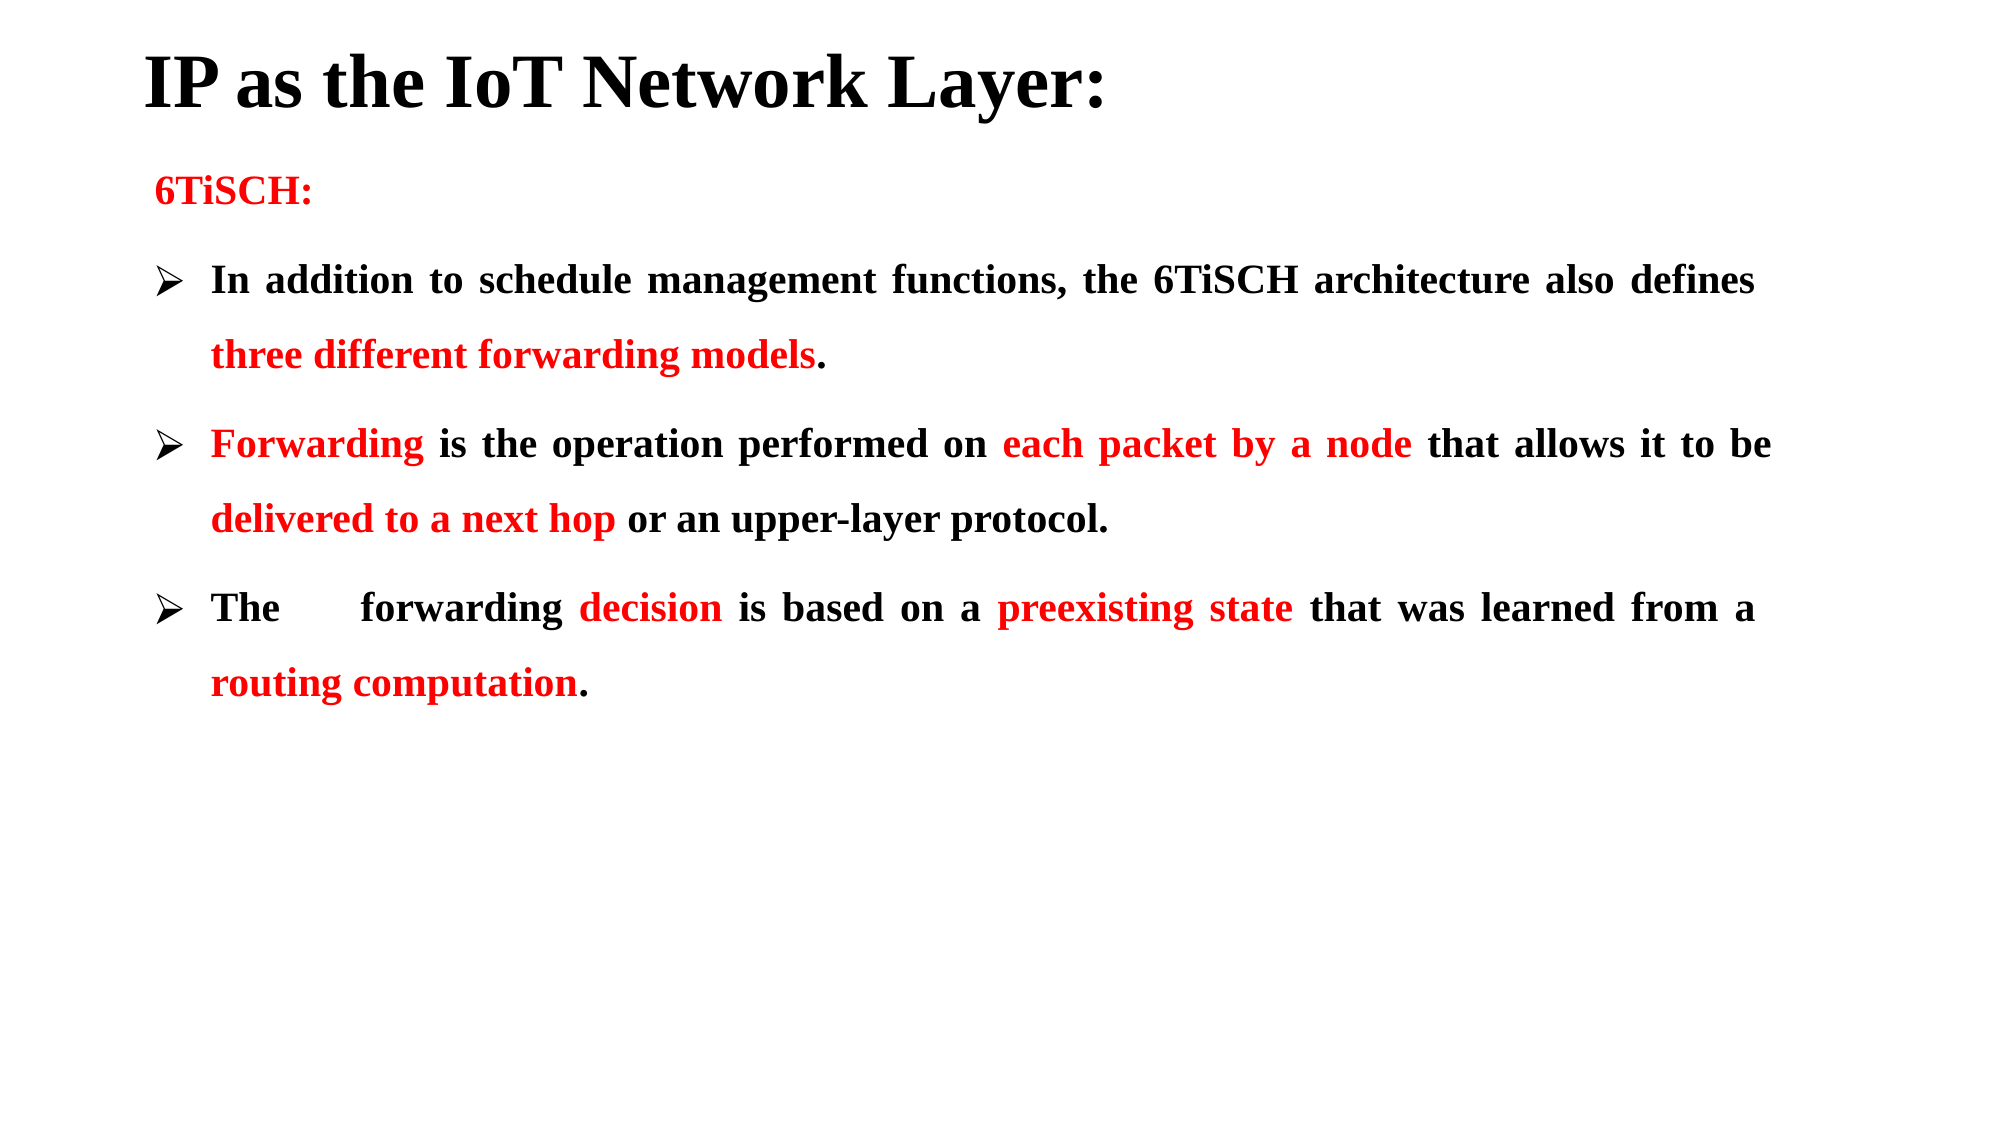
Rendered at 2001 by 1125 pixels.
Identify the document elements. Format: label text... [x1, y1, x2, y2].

list 6TiSCH: In addition to schedule management functions, the 6TiSCH architecture also defines three different forwarding models. Forwarding is the operation performed on each packet by a node that allows it to be delivered to a next hop or an upper-layer protocol. The forwarding decision is based on a preexisting state that was learned from a routing computation. [137, 130, 1788, 1079]
title IP as the IoT Network Layer: [126, 22, 1852, 131]
